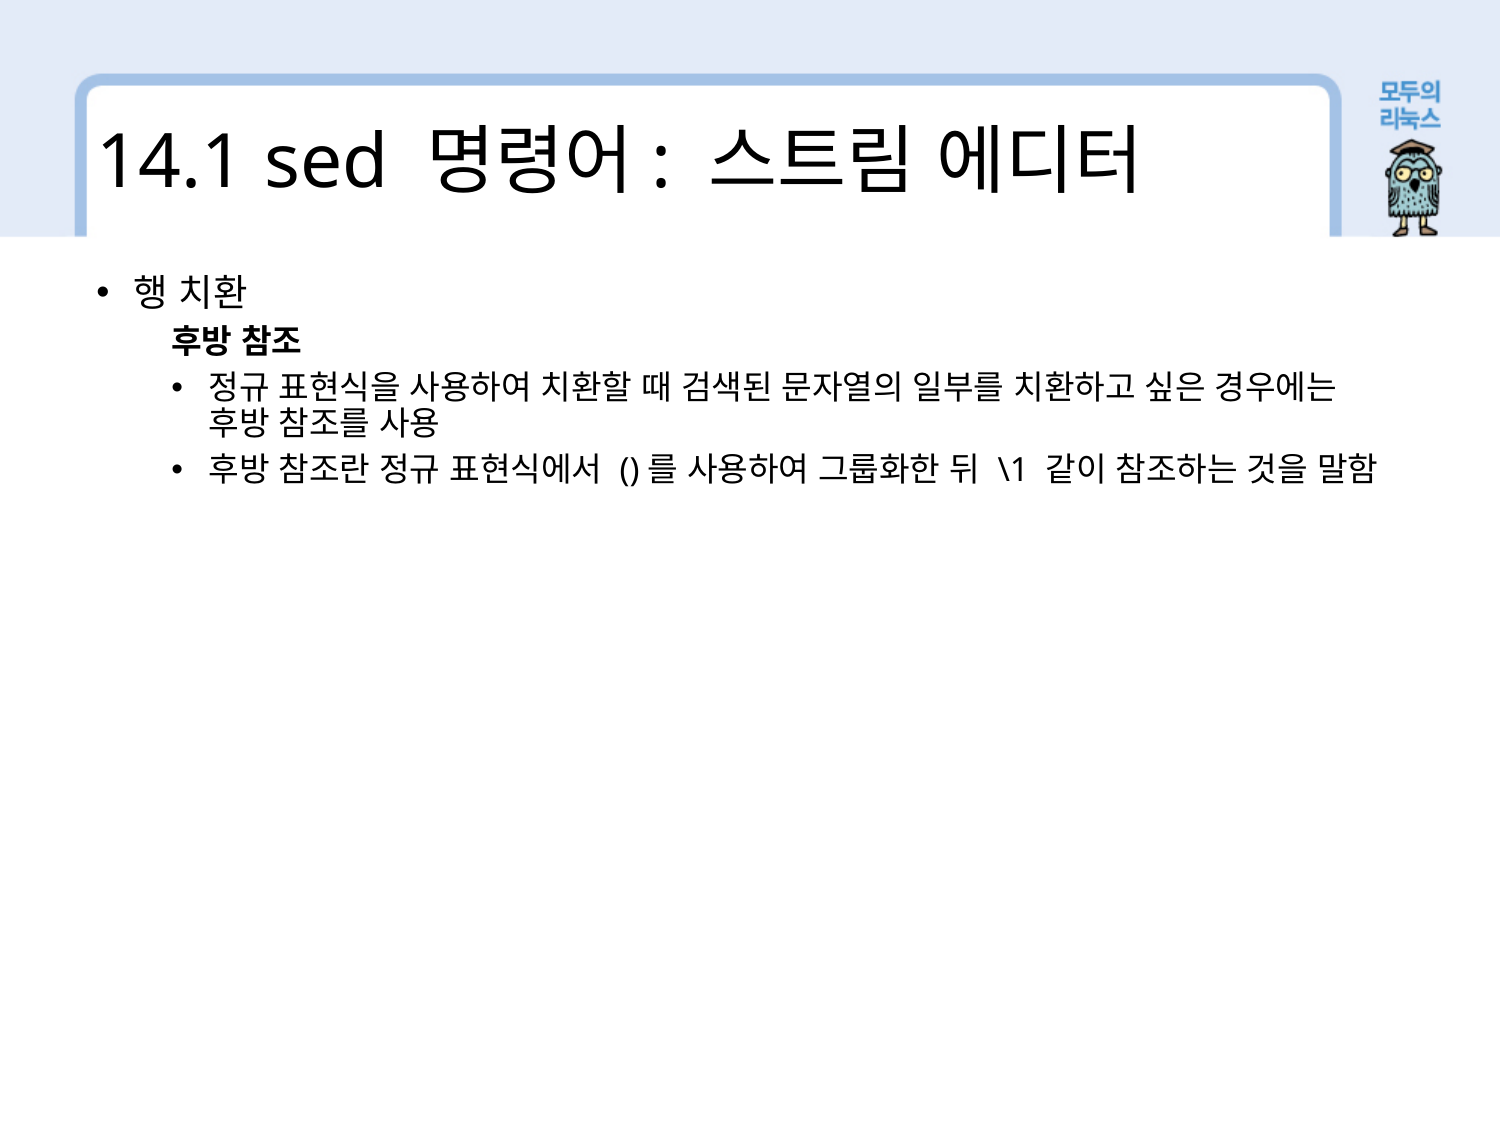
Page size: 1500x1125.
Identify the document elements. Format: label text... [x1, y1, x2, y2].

picture [0, 0, 1500, 1125]
text_box 행 치환 후방 참조 정규 표현식을 사용하여 치환할 때 검색된 문자열의 일부를 치환하고 싶은 경우에는 후방 참조를 사용 후방 참조란 정규 표현식에서 ()를 사용하여 그룹화한 뒤 \1 같이 참조하는 것을 말함 [81, 266, 1397, 1024]
text_box 14.1 sed 명령어: 스트림 에디터 [81, 115, 1335, 221]
